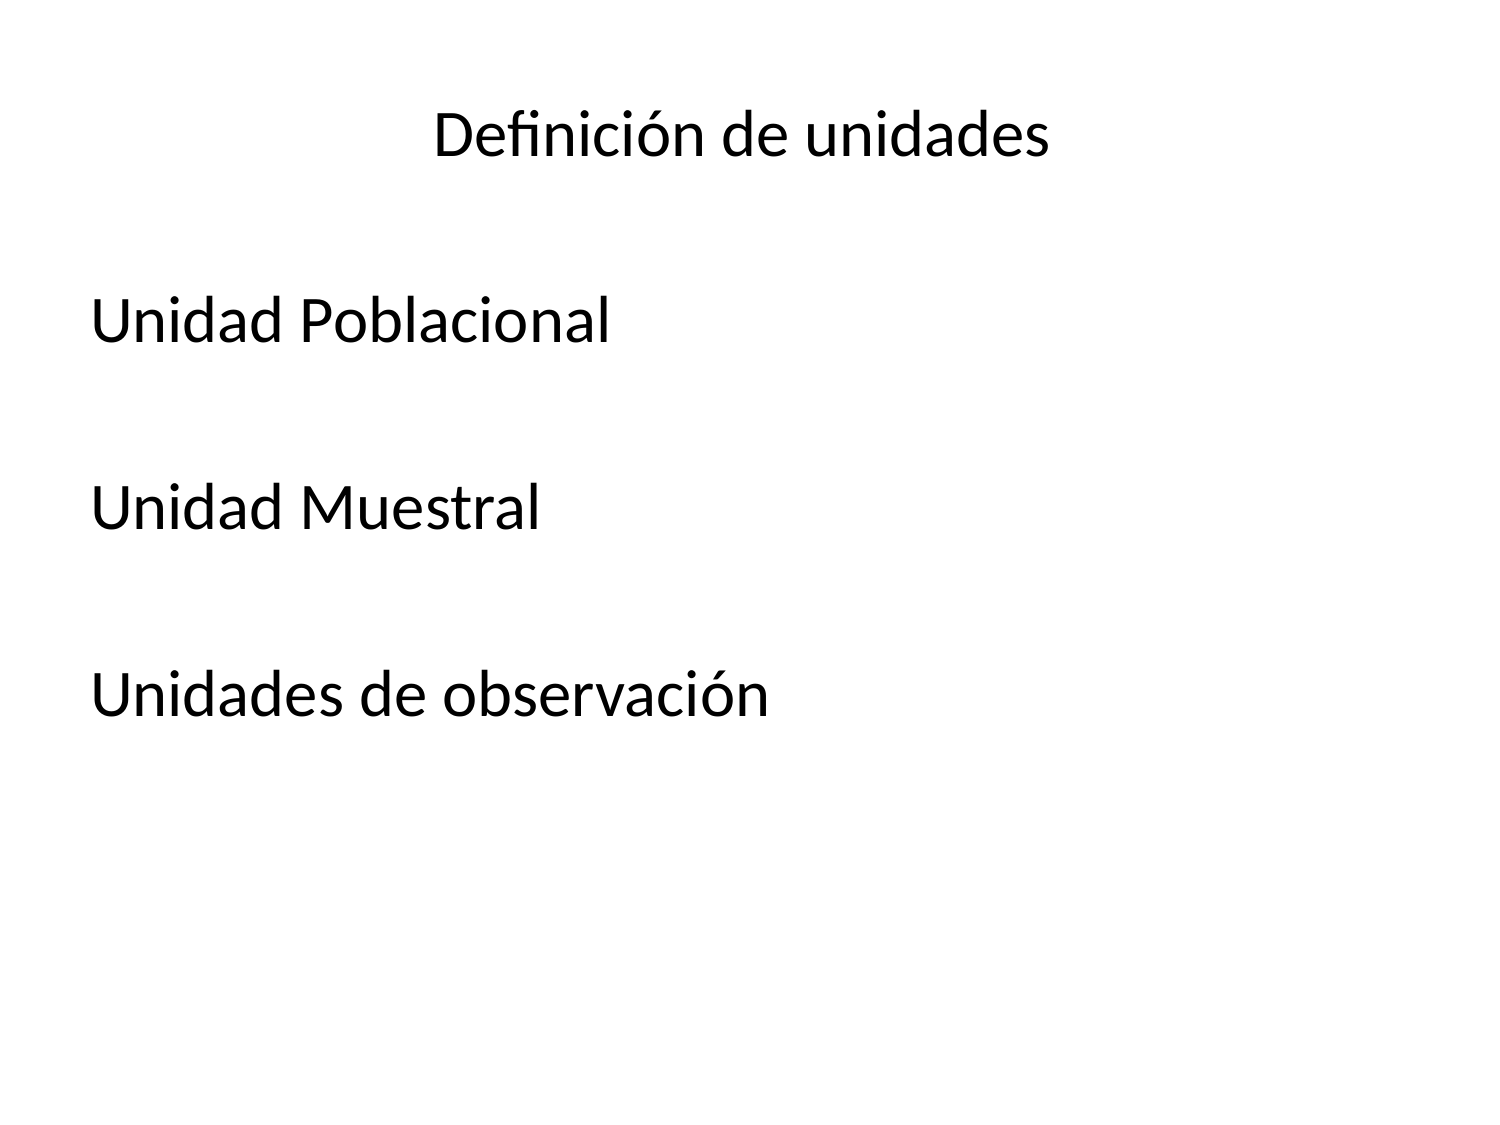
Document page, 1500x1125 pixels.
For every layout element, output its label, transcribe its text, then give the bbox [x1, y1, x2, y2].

list Definición de unidades Unidad Poblacional Unidad Muestral Unidades de observación [75, 82, 1425, 1005]
